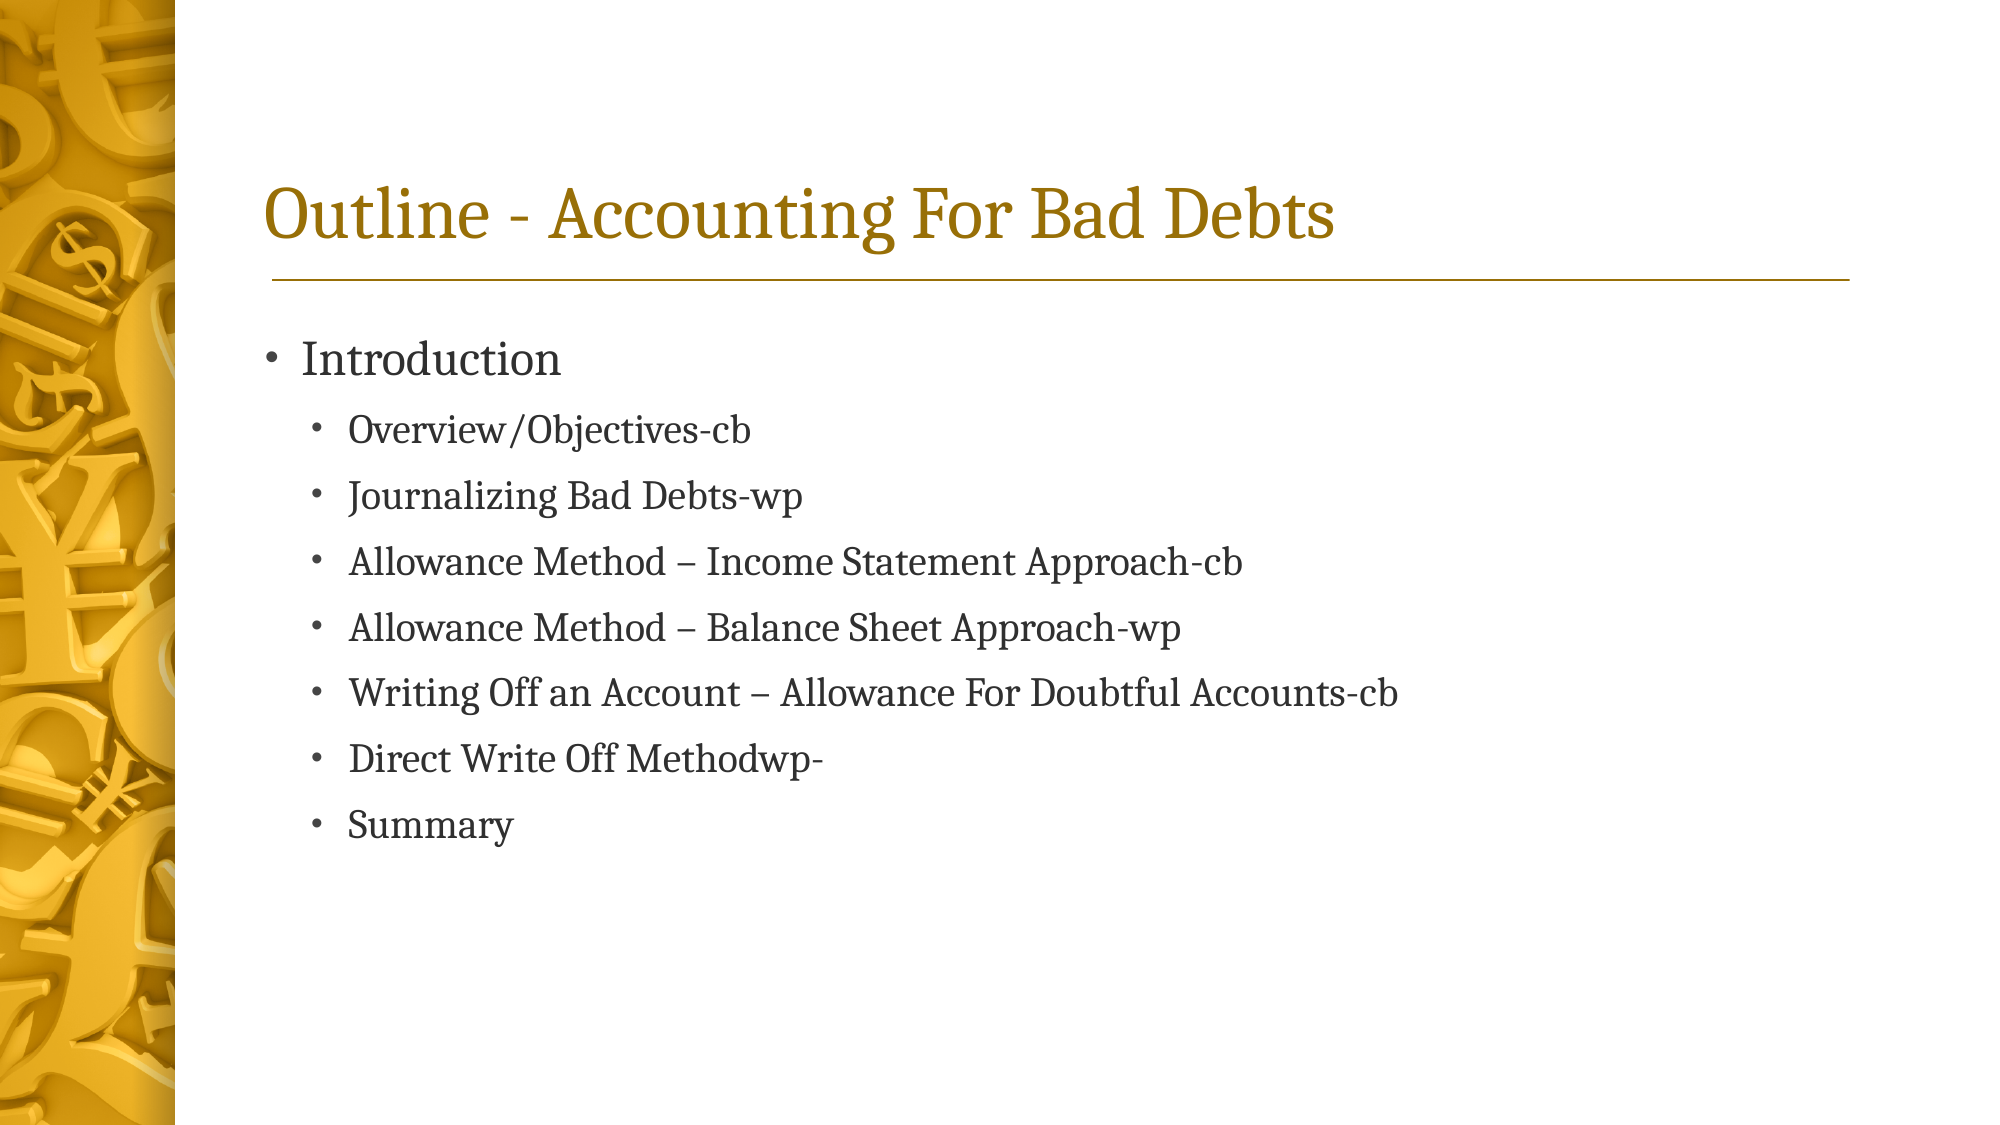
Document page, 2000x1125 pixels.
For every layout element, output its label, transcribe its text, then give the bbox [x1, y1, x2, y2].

picture [0, 0, 175, 1125]
list Introduction Overview/Objectives-cb Journalizing Bad Debts-wp Allowance Method – Income Statement Approach-cb Allowance Method – Balance Sheet Approach-wp Writing Off an Account – Allowance For Doubtful Accounts-cb Direct Write Off Methodwp- Summary [249, 324, 1863, 1012]
title Outline - Accounting For Bad Debts [249, 62, 1863, 263]
text_box [1140, 221, 1171, 283]
